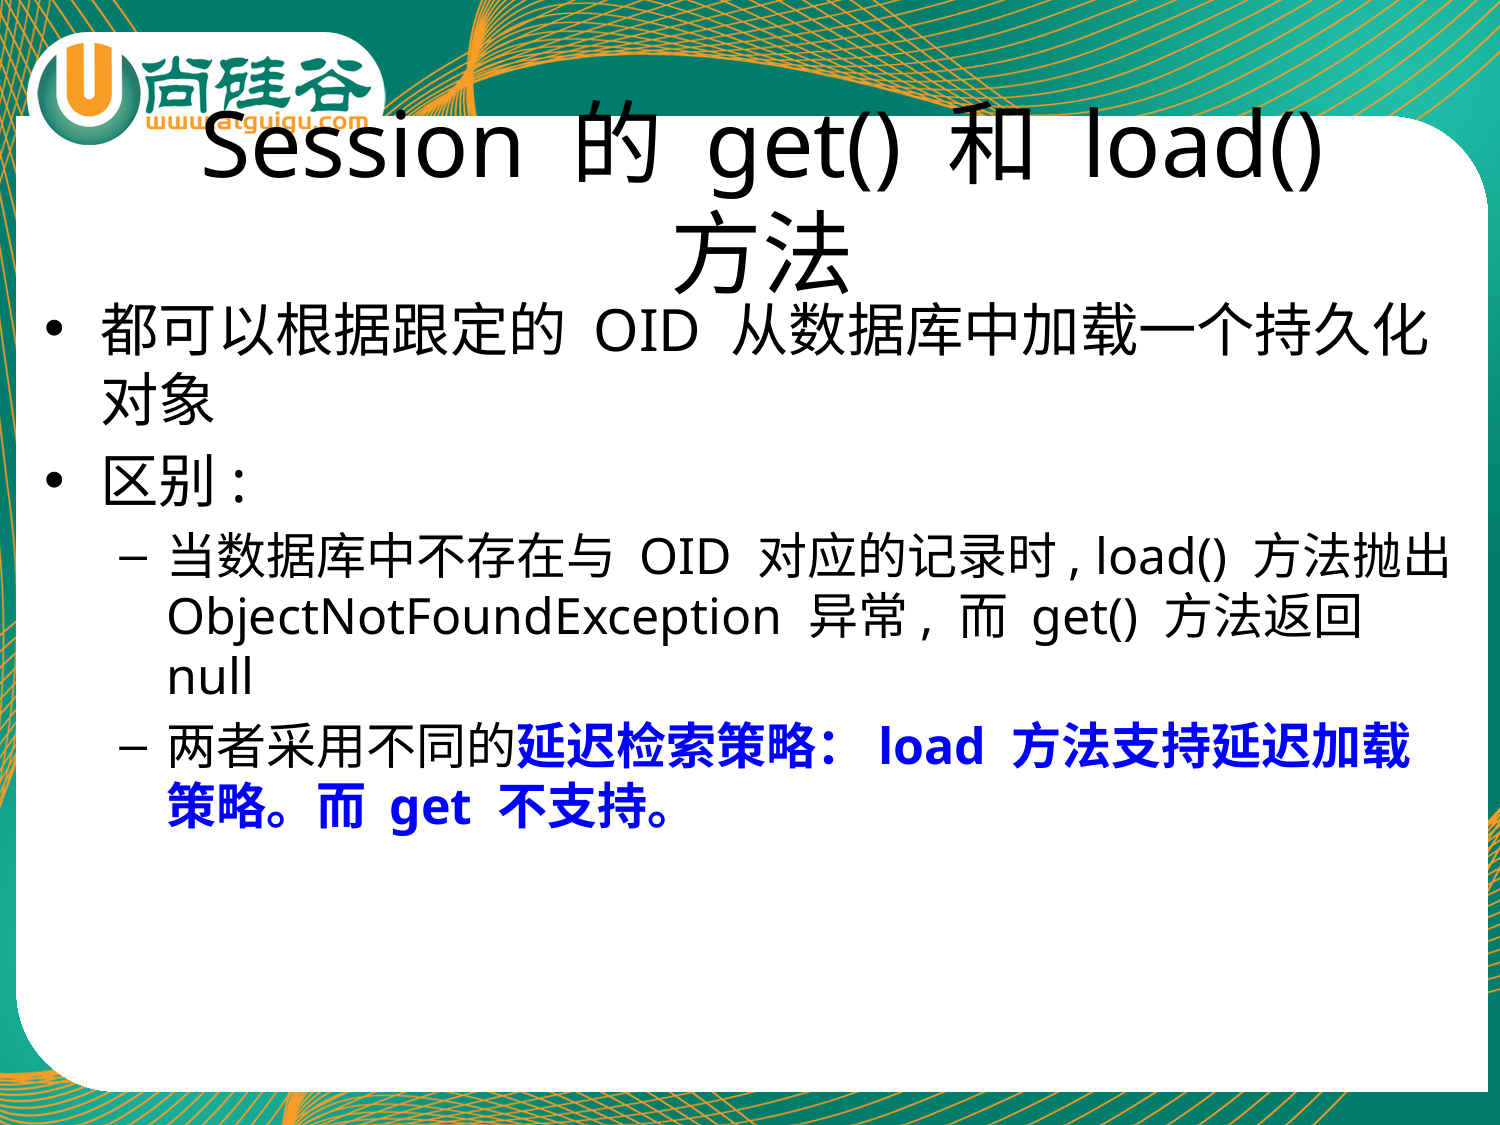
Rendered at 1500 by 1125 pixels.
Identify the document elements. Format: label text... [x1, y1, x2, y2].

picture [0, 0, 1500, 1125]
list 都可以根据跟定的 OID 从数据库中加载一个持久化对象 区别: 当数据库中不存在与 OID 对应的记录时, load() 方法抛出 ObjectNotFoundException 异常, 而 get() 方法返回 null 两者采用不同的延迟检索策略：load 方法支持延迟加载策略。而 get 不支持。 [29, 285, 1471, 805]
title Session 的 get() 和 load() 方法 [124, 101, 1400, 285]
